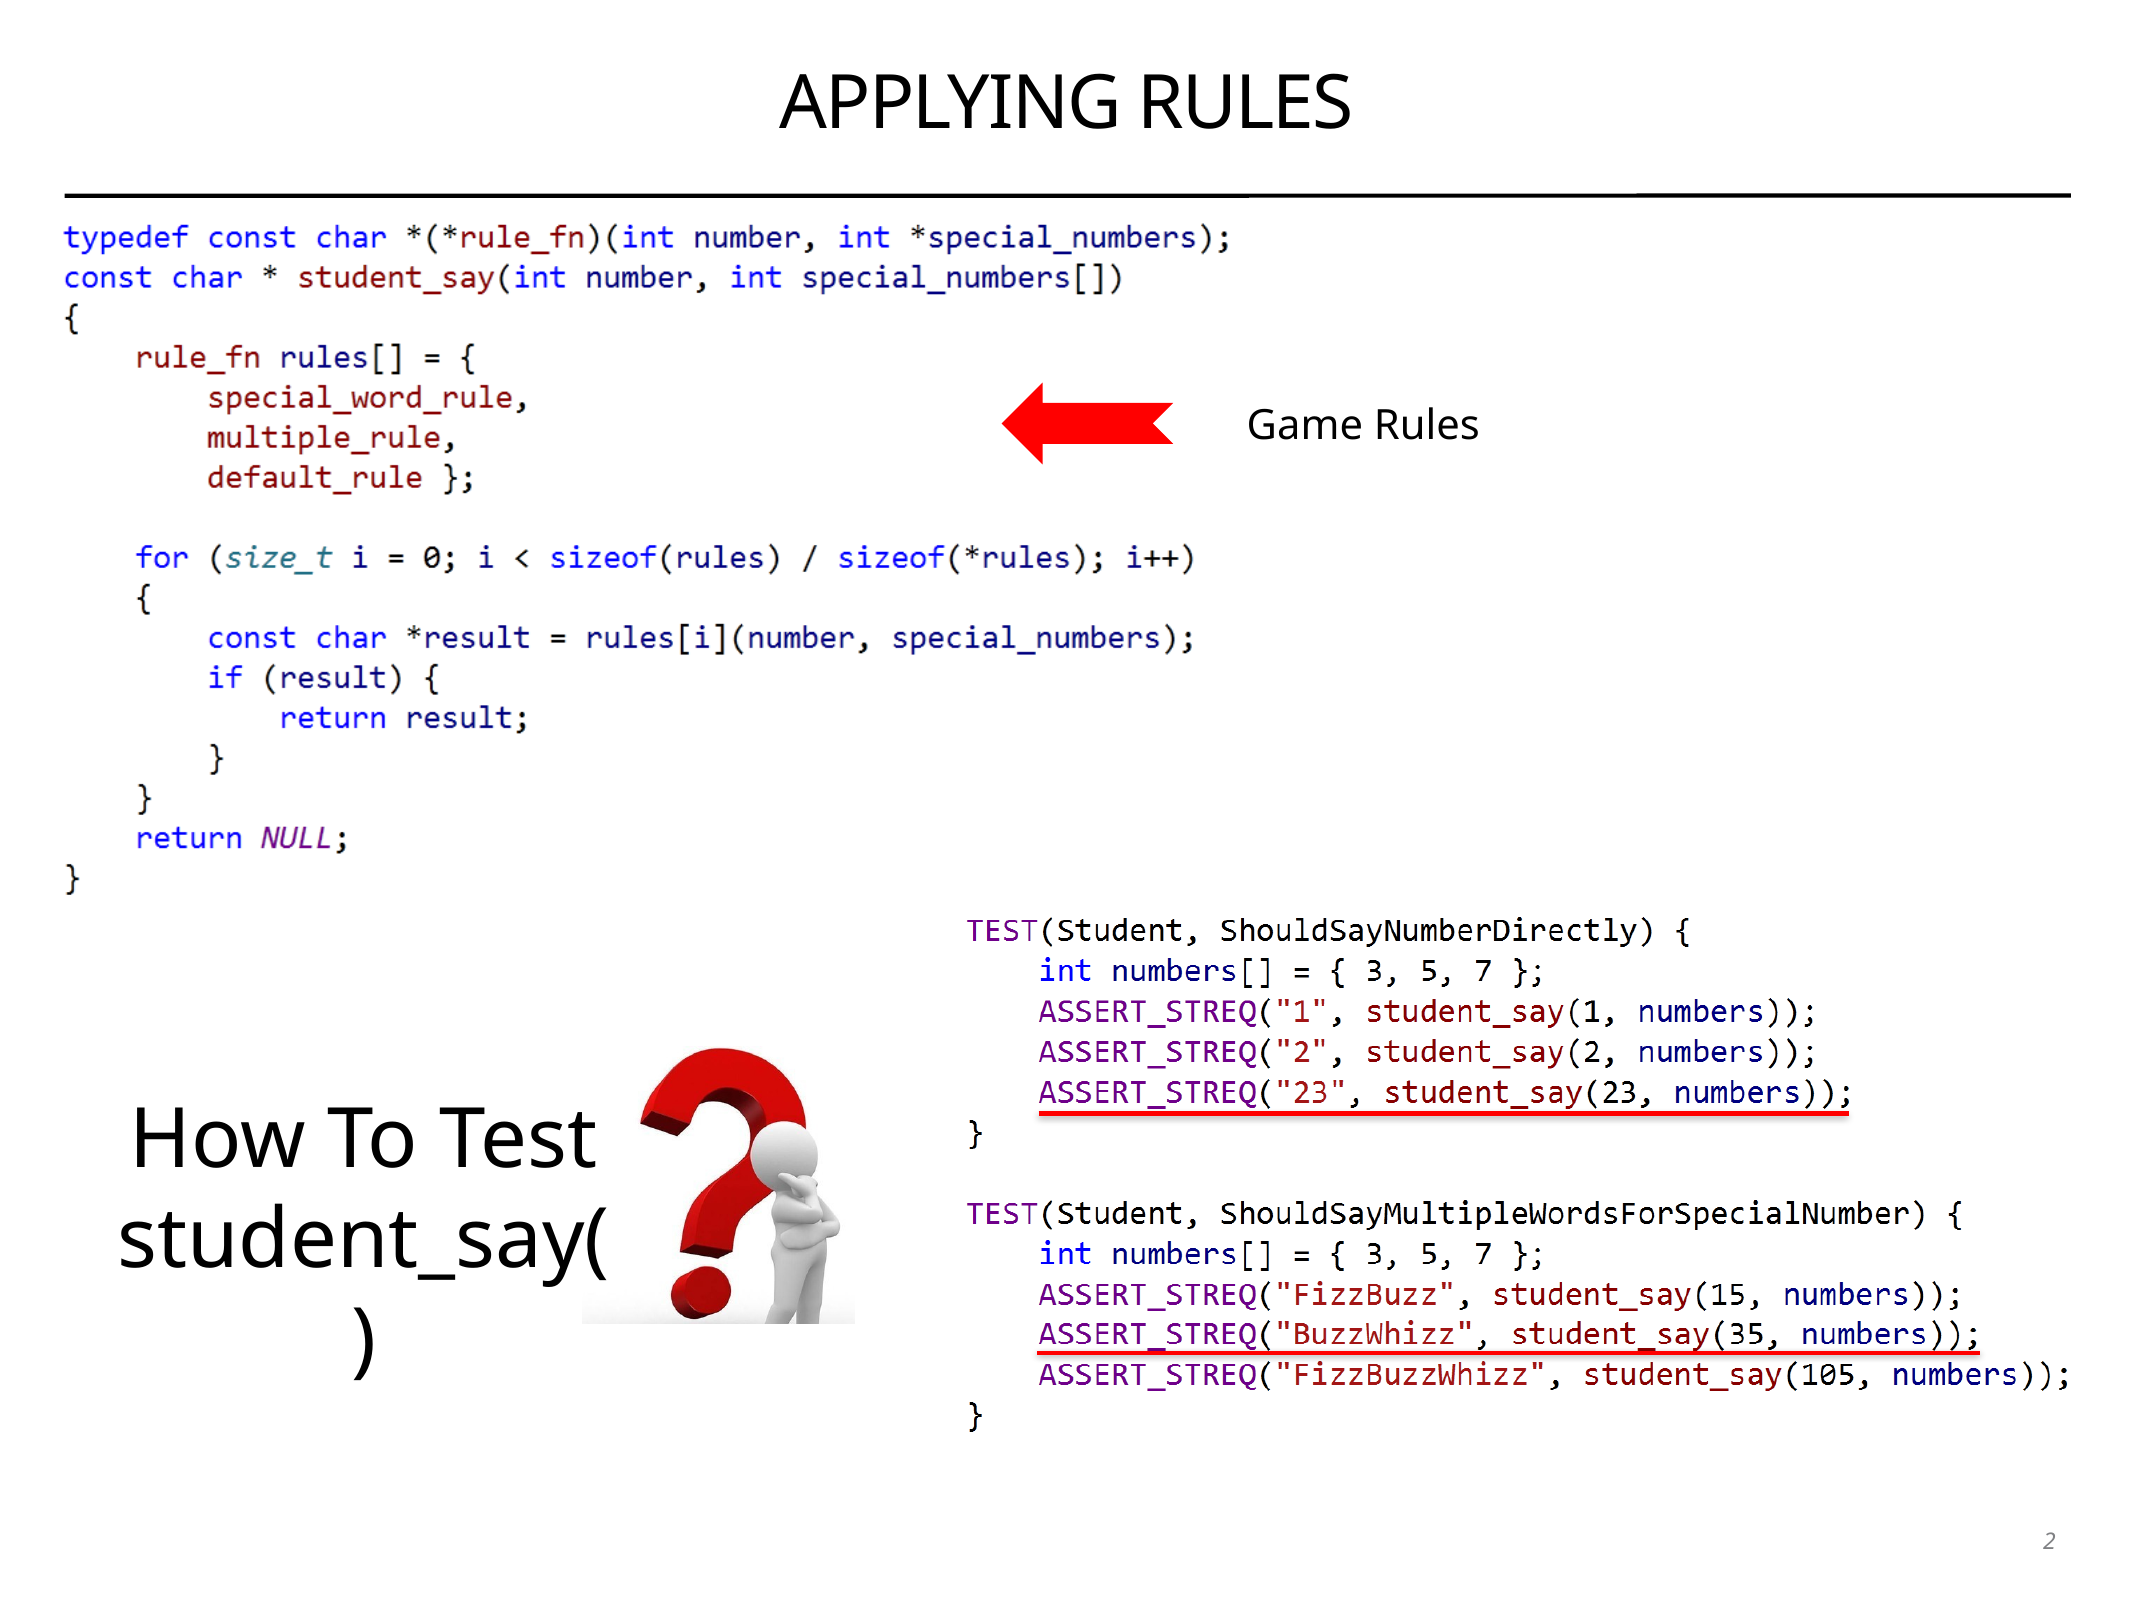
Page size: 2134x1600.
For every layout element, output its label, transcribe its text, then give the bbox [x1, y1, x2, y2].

title Applying Rules [62, 50, 2071, 169]
picture [582, 1046, 855, 1324]
text_box How To Test student_say() [98, 1076, 630, 1392]
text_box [949, 897, 2071, 1445]
picture [62, 220, 1244, 899]
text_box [1001, 382, 1498, 465]
slide_number 2 [2026, 1518, 2071, 1567]
